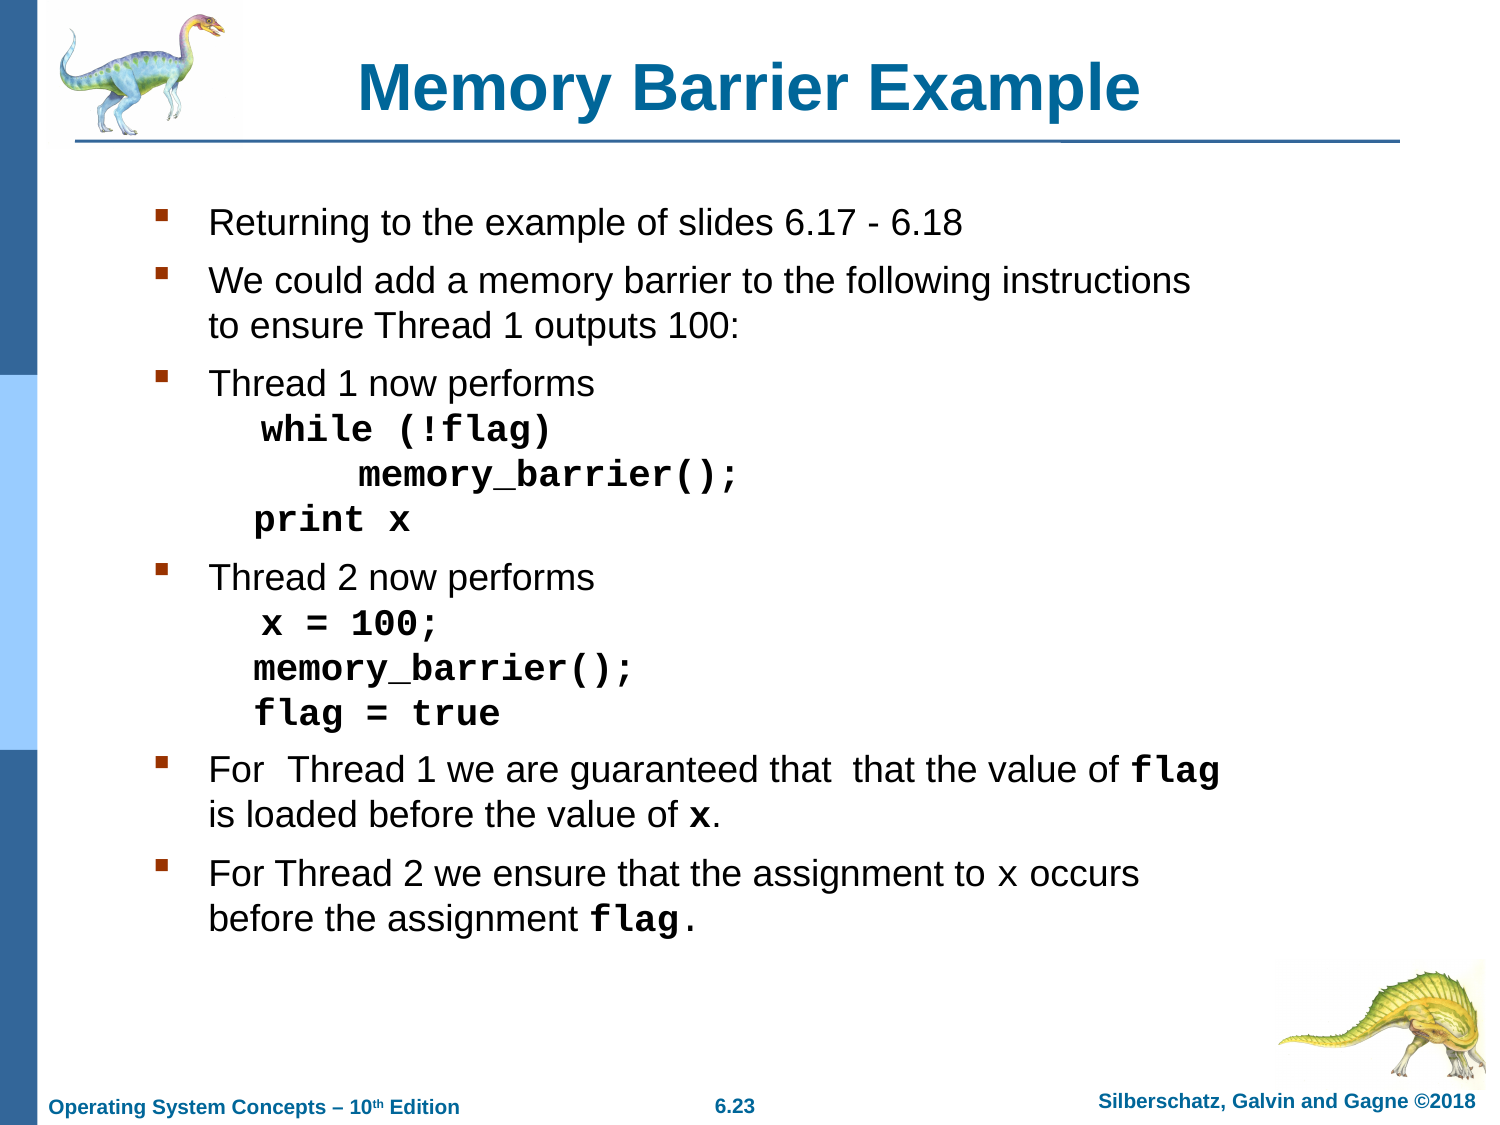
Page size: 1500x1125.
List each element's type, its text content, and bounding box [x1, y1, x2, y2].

title Memory Barrier Example [75, 36, 1425, 132]
picture [46, 0, 243, 149]
list Returning to the example of slides 6.17 - 6.18 We could add a memory barrier to the following instructions to ensure Thread 1 outputs 100: Thread 1 now performs while (!flag) memory_barrier(); print x Thread 2 now performs x = 100; memory_barrier(); flag = true For Thread 1 we are guaranteed that that the value of flag is loaded before the value of x. For Thread 2 we ensure that the assignment to x occurs before the assignment flag. [137, 190, 1241, 987]
picture [1275, 959, 1486, 1090]
